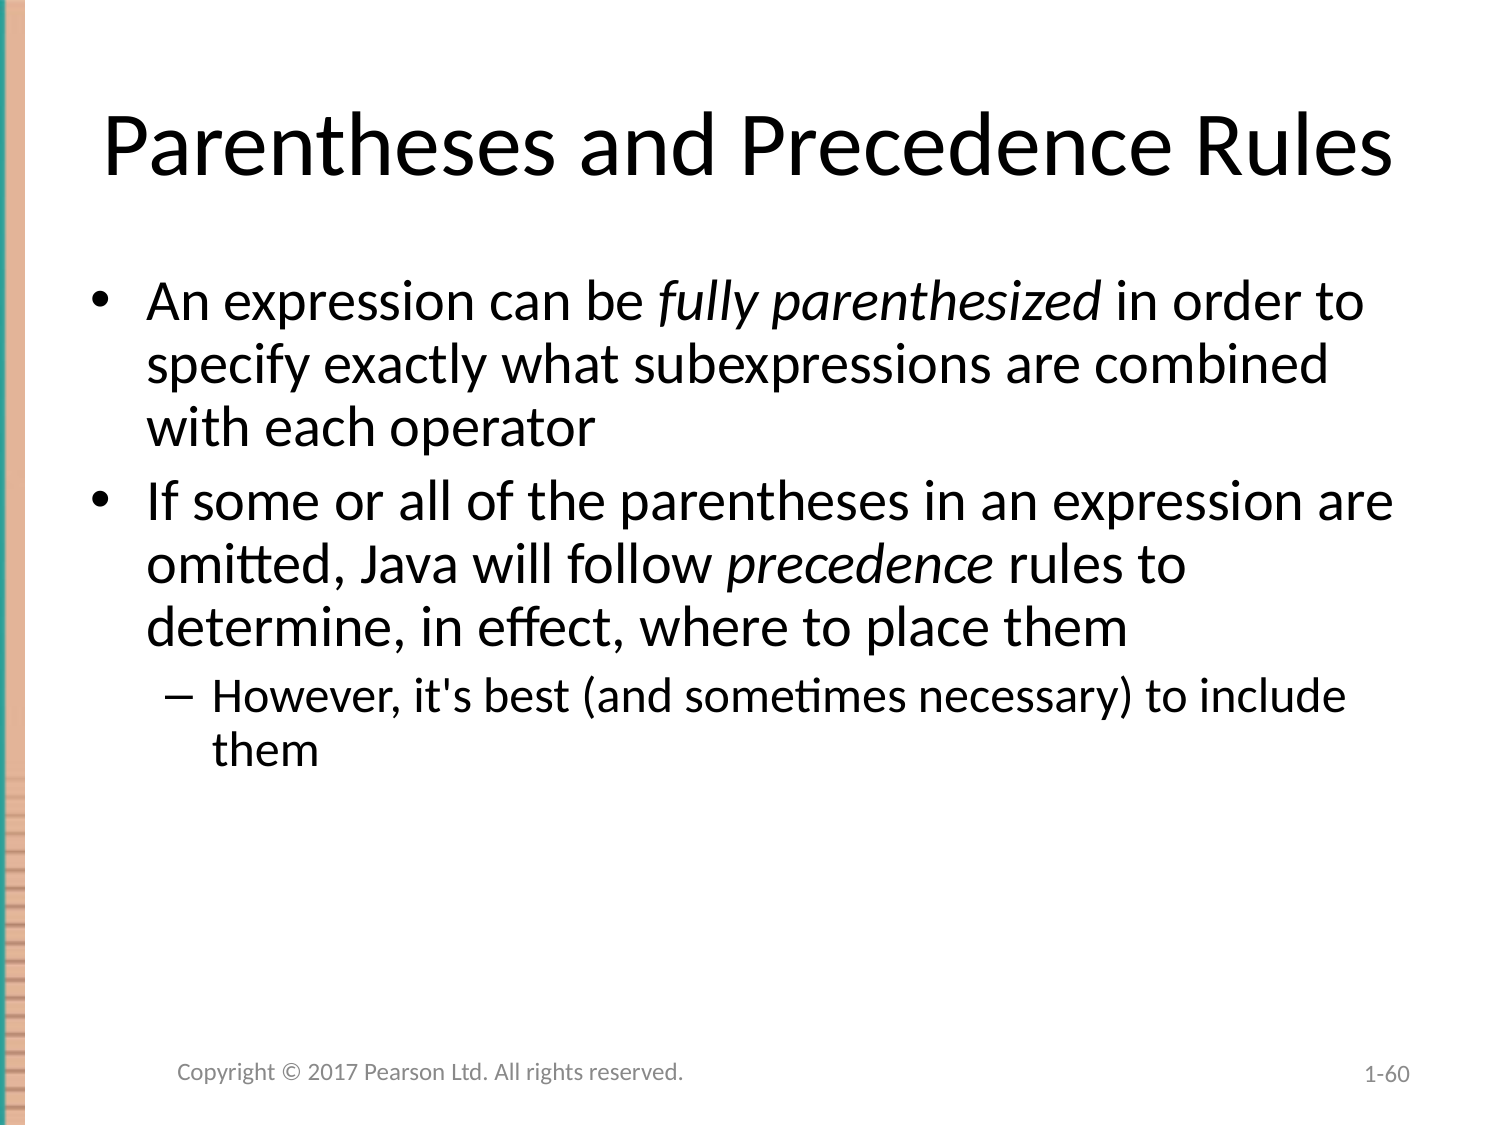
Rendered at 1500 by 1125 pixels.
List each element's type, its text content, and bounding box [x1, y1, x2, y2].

title Parentheses and Precedence Rules [75, 45, 1425, 233]
picture [0, 0, 25, 1125]
footer Copyright © 2017 Pearson Ltd. All rights reserved. [75, 1040, 788, 1100]
list An expression can be fully parenthesized in order to specify exactly what subexpressions are combined with each operator If some or all of the parentheses in an expression are omitted, Java will follow precedence rules to determine, in effect, where to place them However, it's best (and sometimes necessary) to include them [75, 262, 1425, 1005]
slide_number 1-60 [1074, 1042, 1425, 1103]
